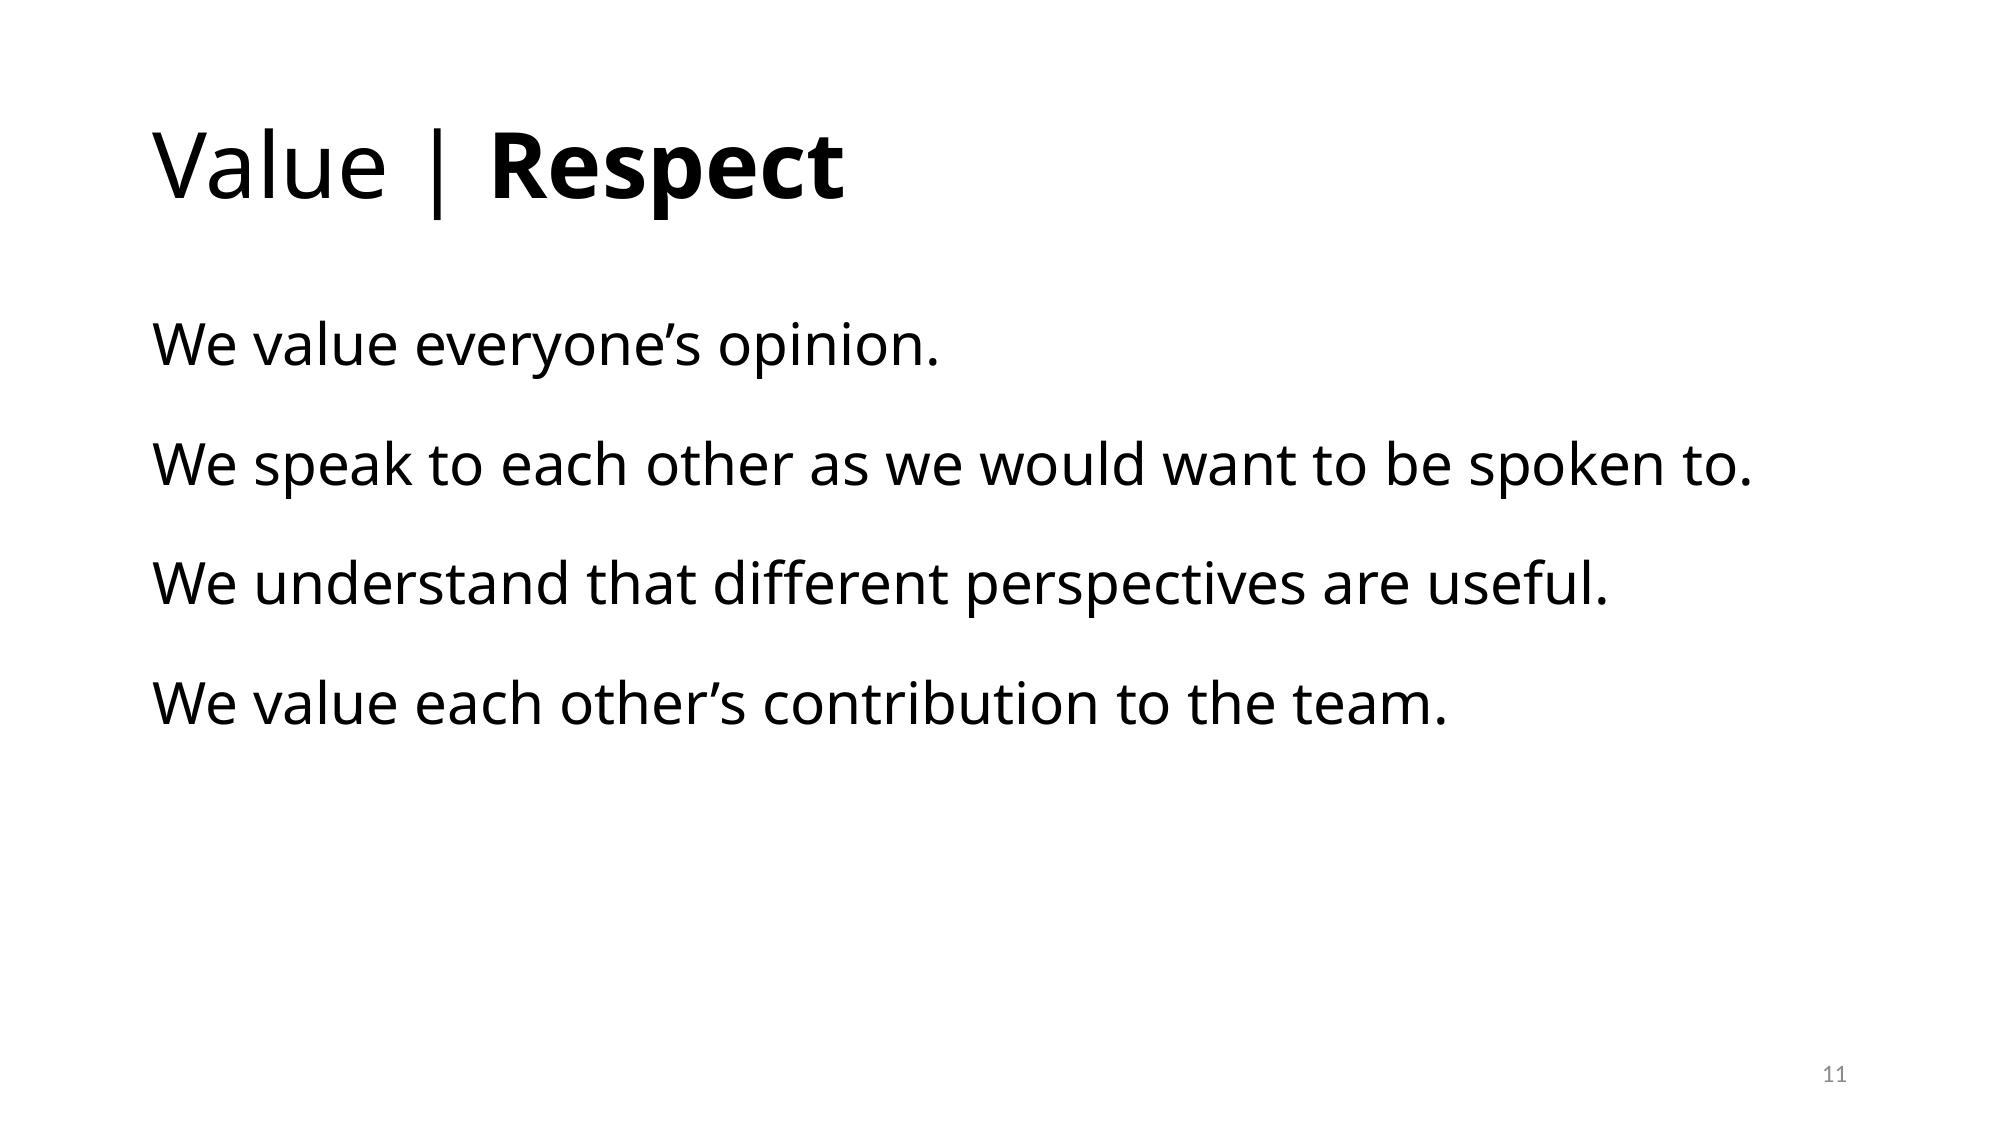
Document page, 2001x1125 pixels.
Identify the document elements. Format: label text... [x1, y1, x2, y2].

title Value | Respect [137, 59, 1863, 278]
slide_number 11 [1412, 1042, 1863, 1103]
list We value everyone’s opinion. We speak to each other as we would want to be spoken to. We understand that different perspectives are useful. We value each other’s contribution to the team. [137, 299, 1863, 1014]
